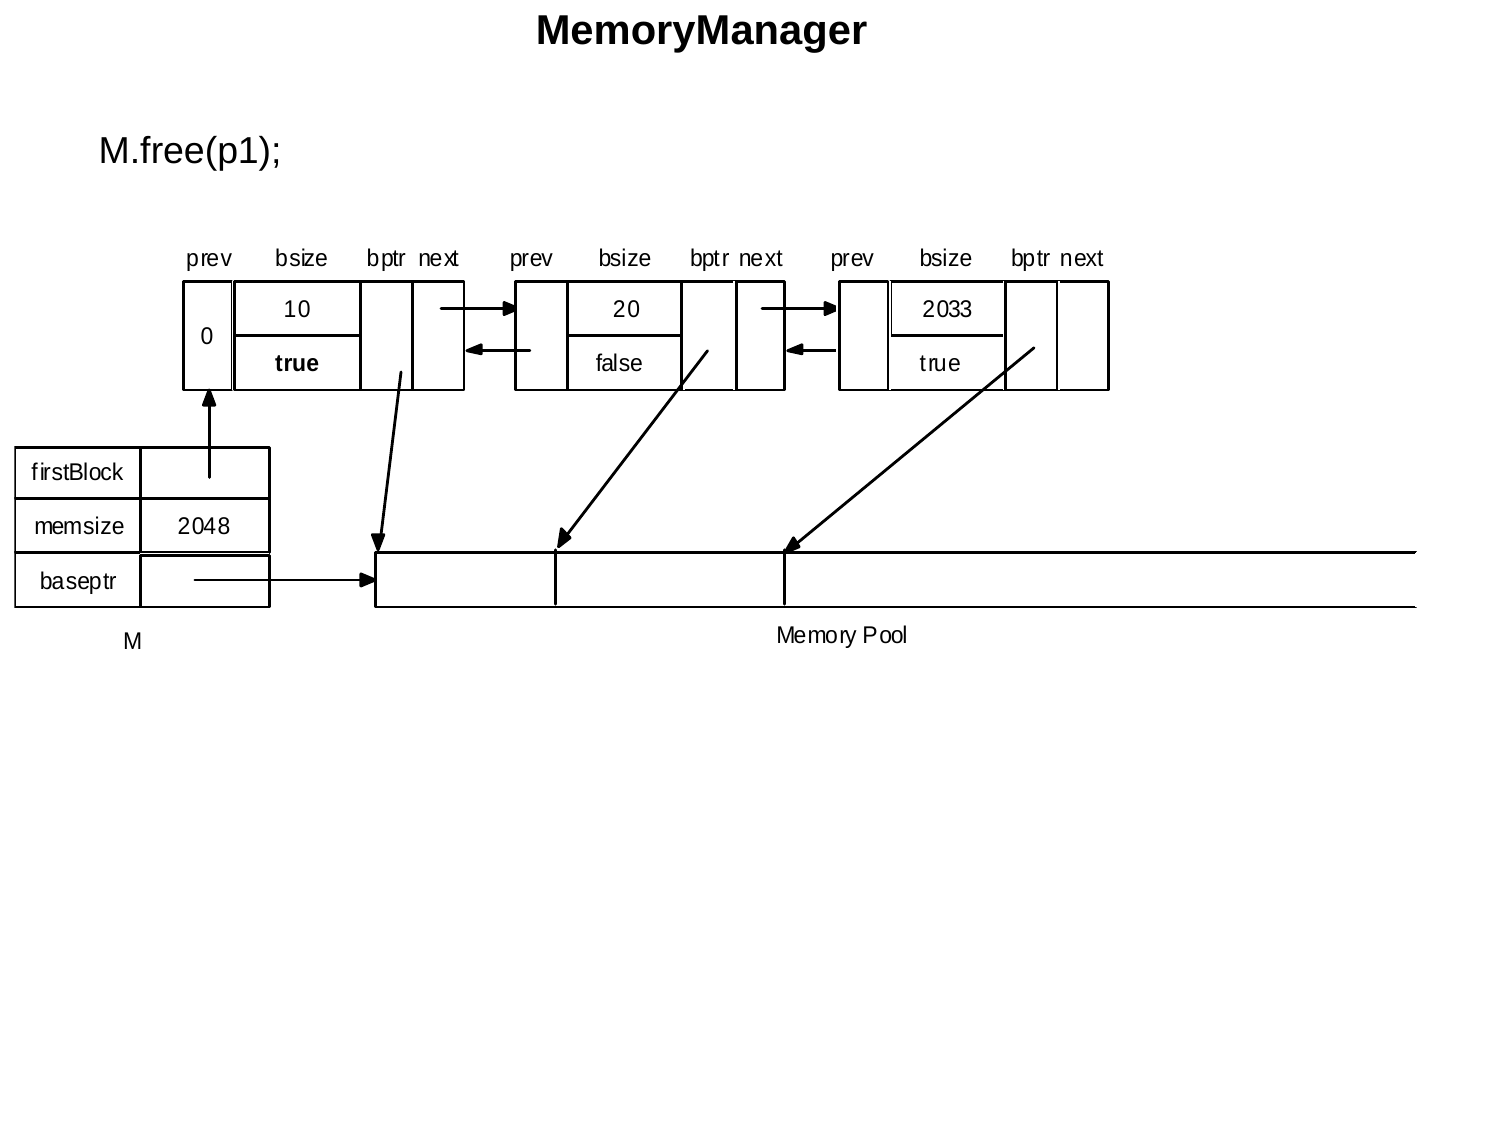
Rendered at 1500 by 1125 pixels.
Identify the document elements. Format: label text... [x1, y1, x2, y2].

text_box MemoryManager [521, 0, 883, 61]
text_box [14, 241, 1447, 659]
text_box M.free(p1); [83, 118, 753, 178]
